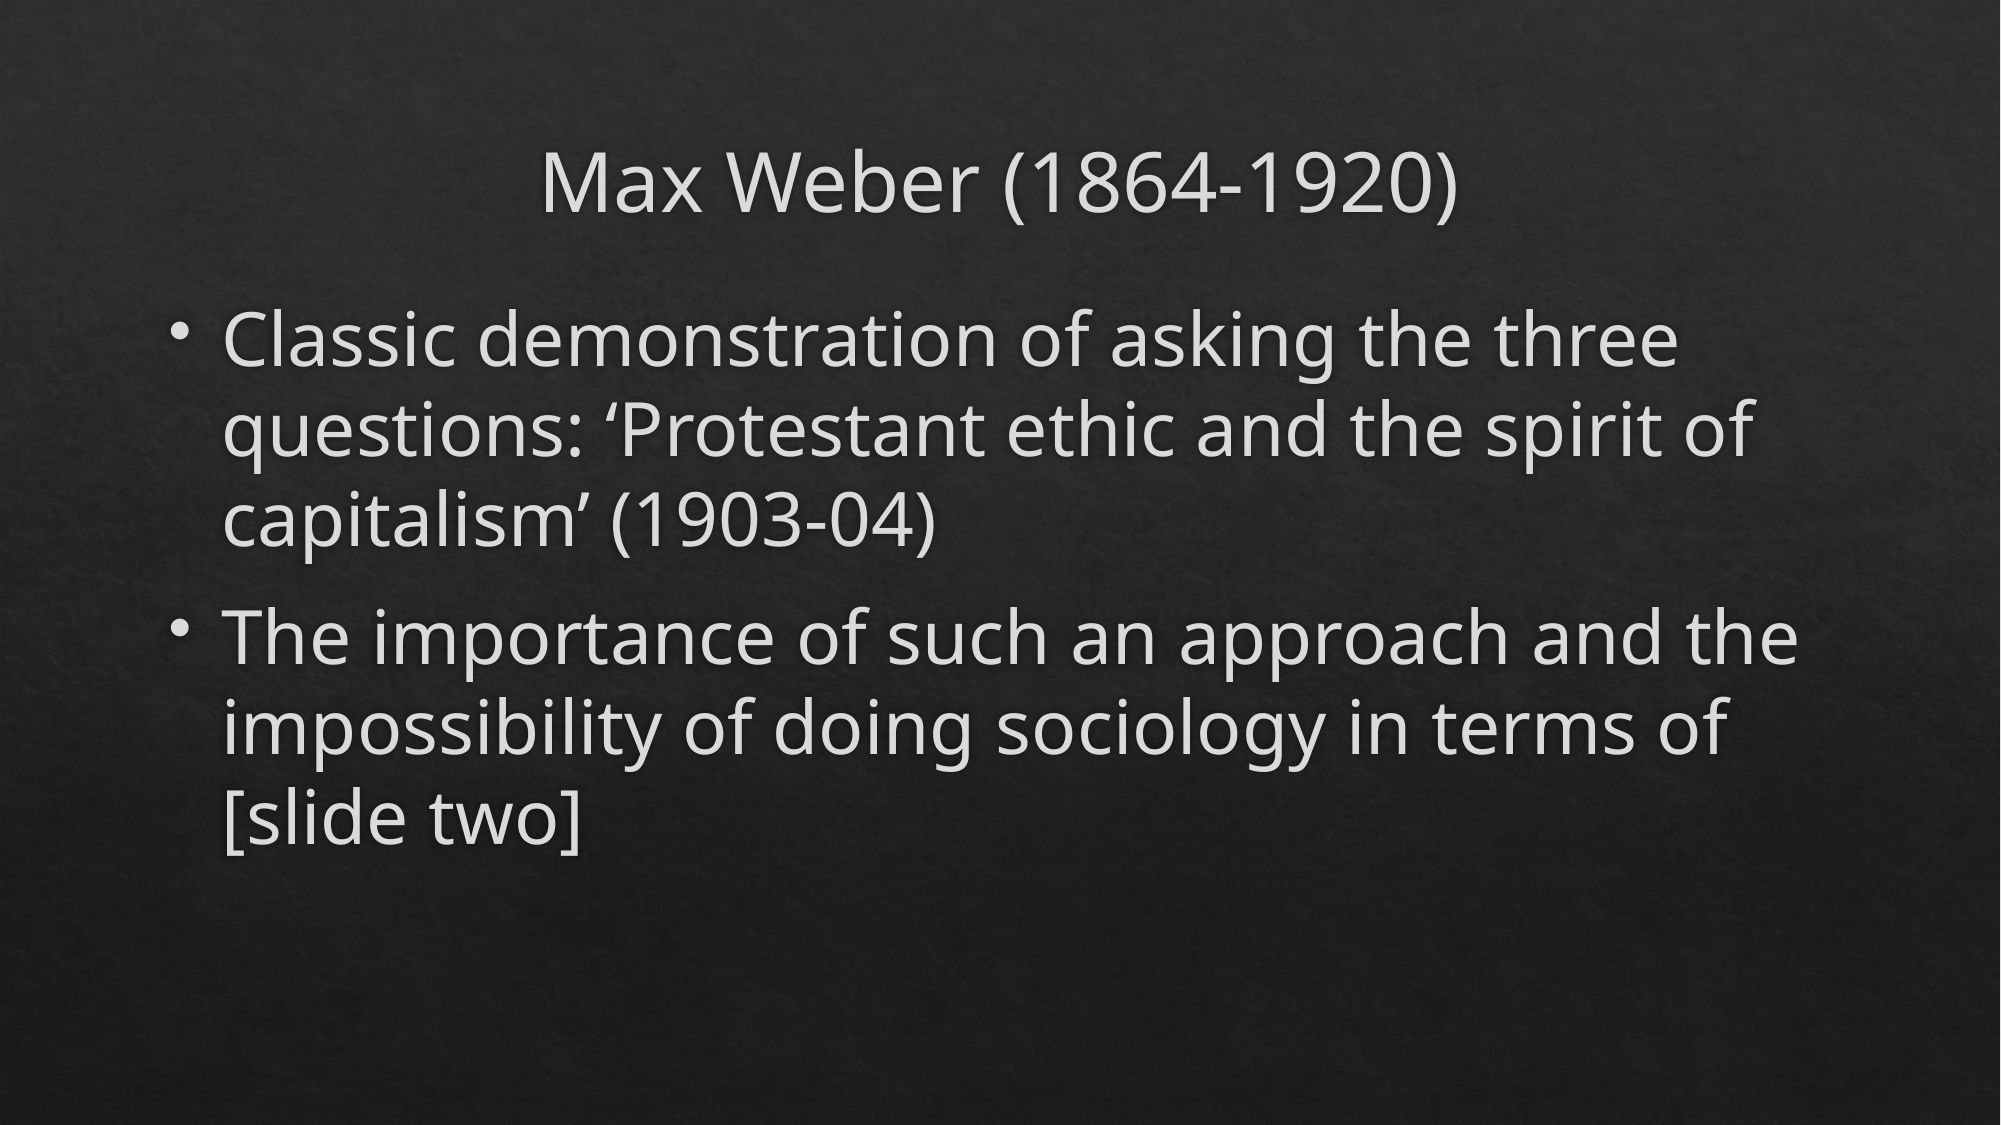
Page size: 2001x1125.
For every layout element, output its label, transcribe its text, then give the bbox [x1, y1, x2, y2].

list Classic demonstration of asking the three questions: ‘Protestant ethic and the spirit of capitalism’ (1903-04) The importance of such an approach and the impossibility of doing sociology in terms of [slide two] [149, 284, 1849, 950]
title Max Weber (1864-1920) [149, 99, 1849, 260]
